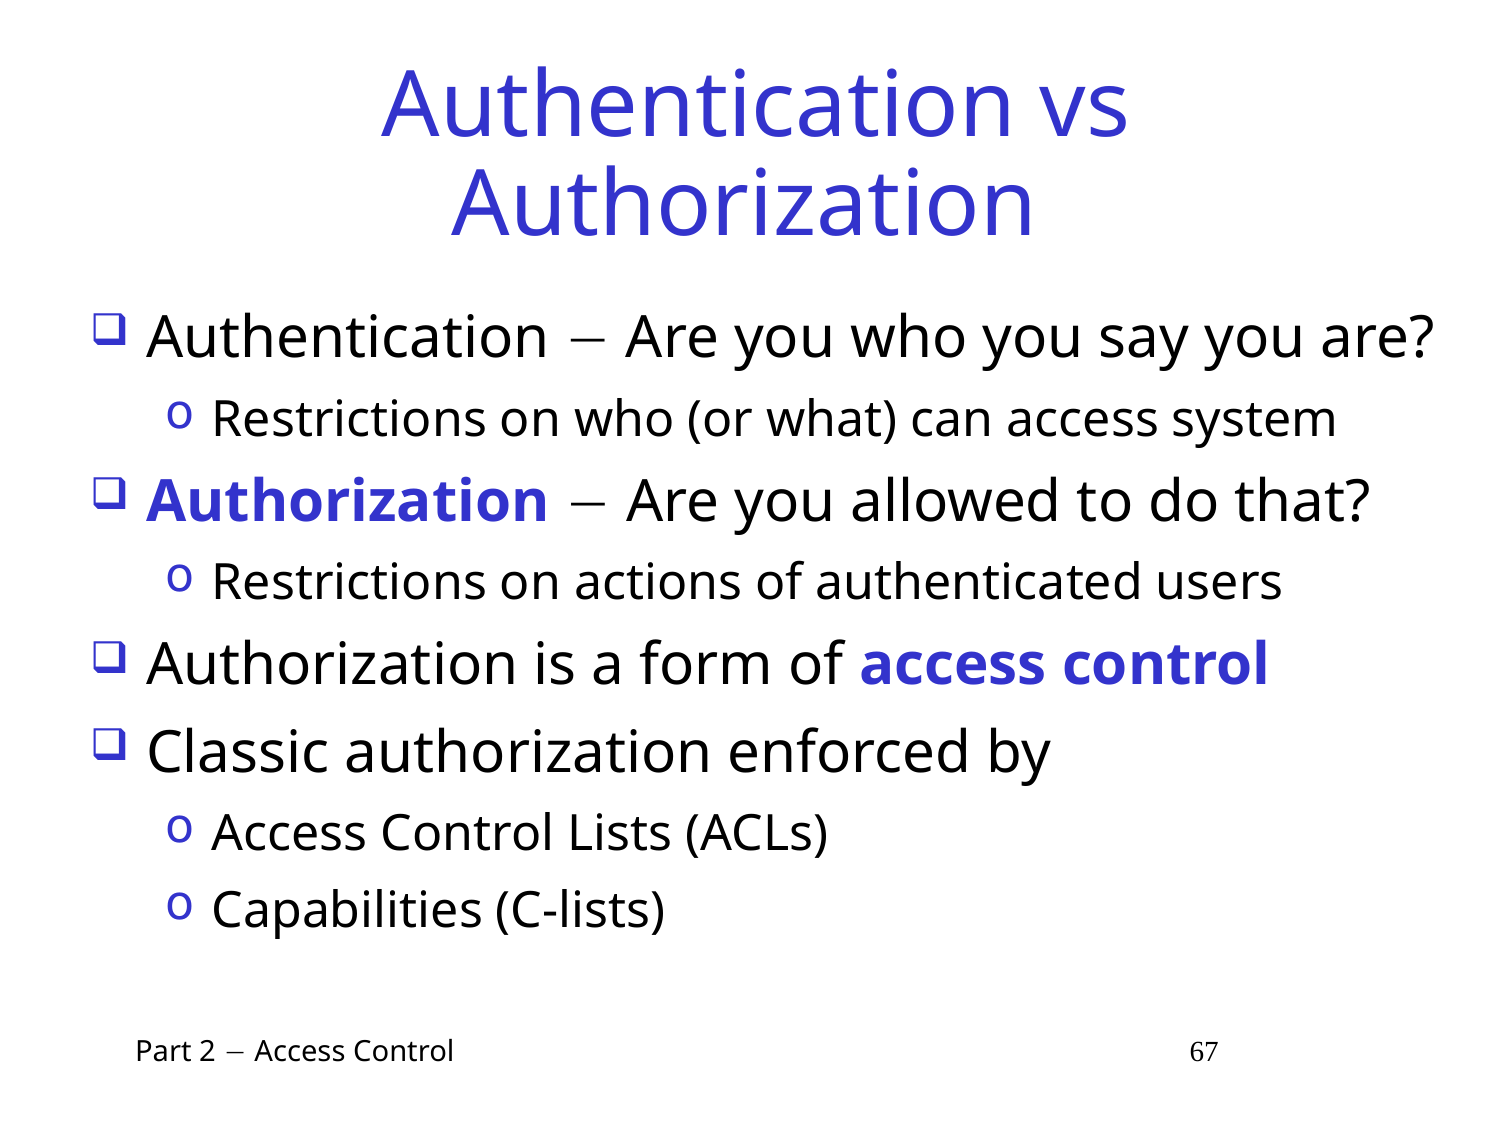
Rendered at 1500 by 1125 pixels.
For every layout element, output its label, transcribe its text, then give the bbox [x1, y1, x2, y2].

title Authentication vs Authorization [112, 37, 1401, 276]
list Authentication  Are you who you say you are? Restrictions on who (or what) can access system Authorization  Are you allowed to do that? Restrictions on actions of authenticated users Authorization is a form of access control Classic authorization enforced by Access Control Lists (ACLs) Capabilities (C-lists) [74, 299, 1463, 988]
footer Part 2  Access Control 67 [112, 1024, 1401, 1101]
